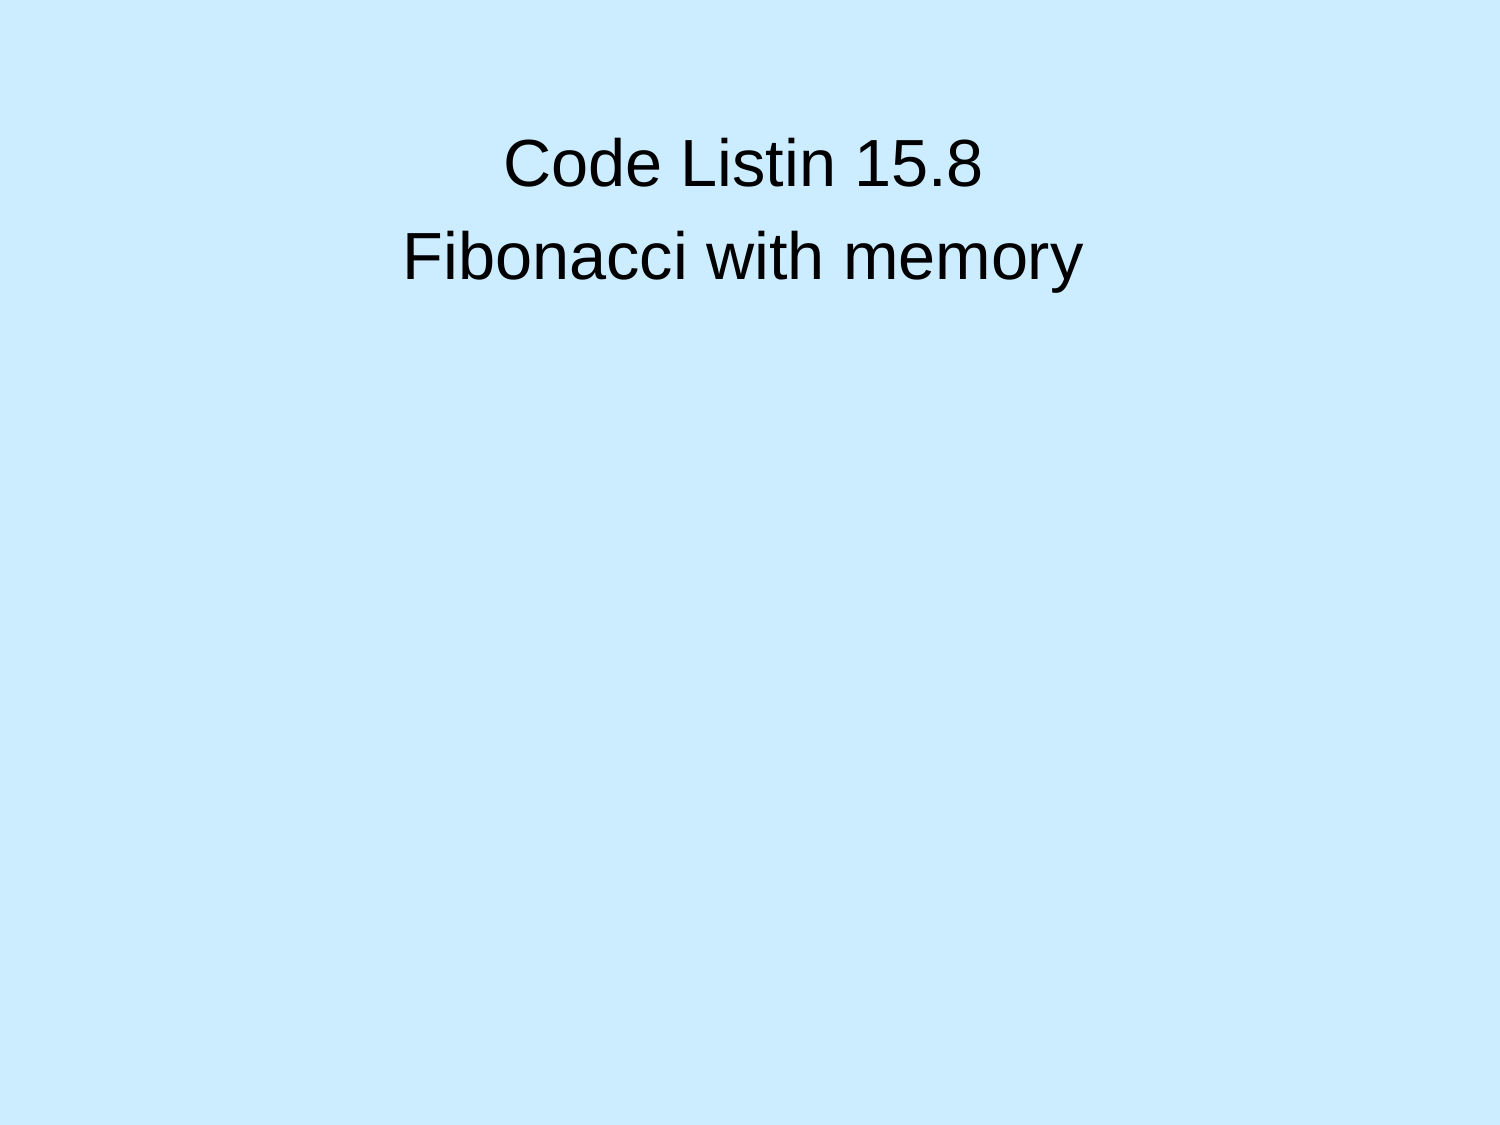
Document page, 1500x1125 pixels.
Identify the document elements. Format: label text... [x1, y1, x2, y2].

subtitle Code Listin 15.8 Fibonacci with memory [362, 112, 1125, 400]
